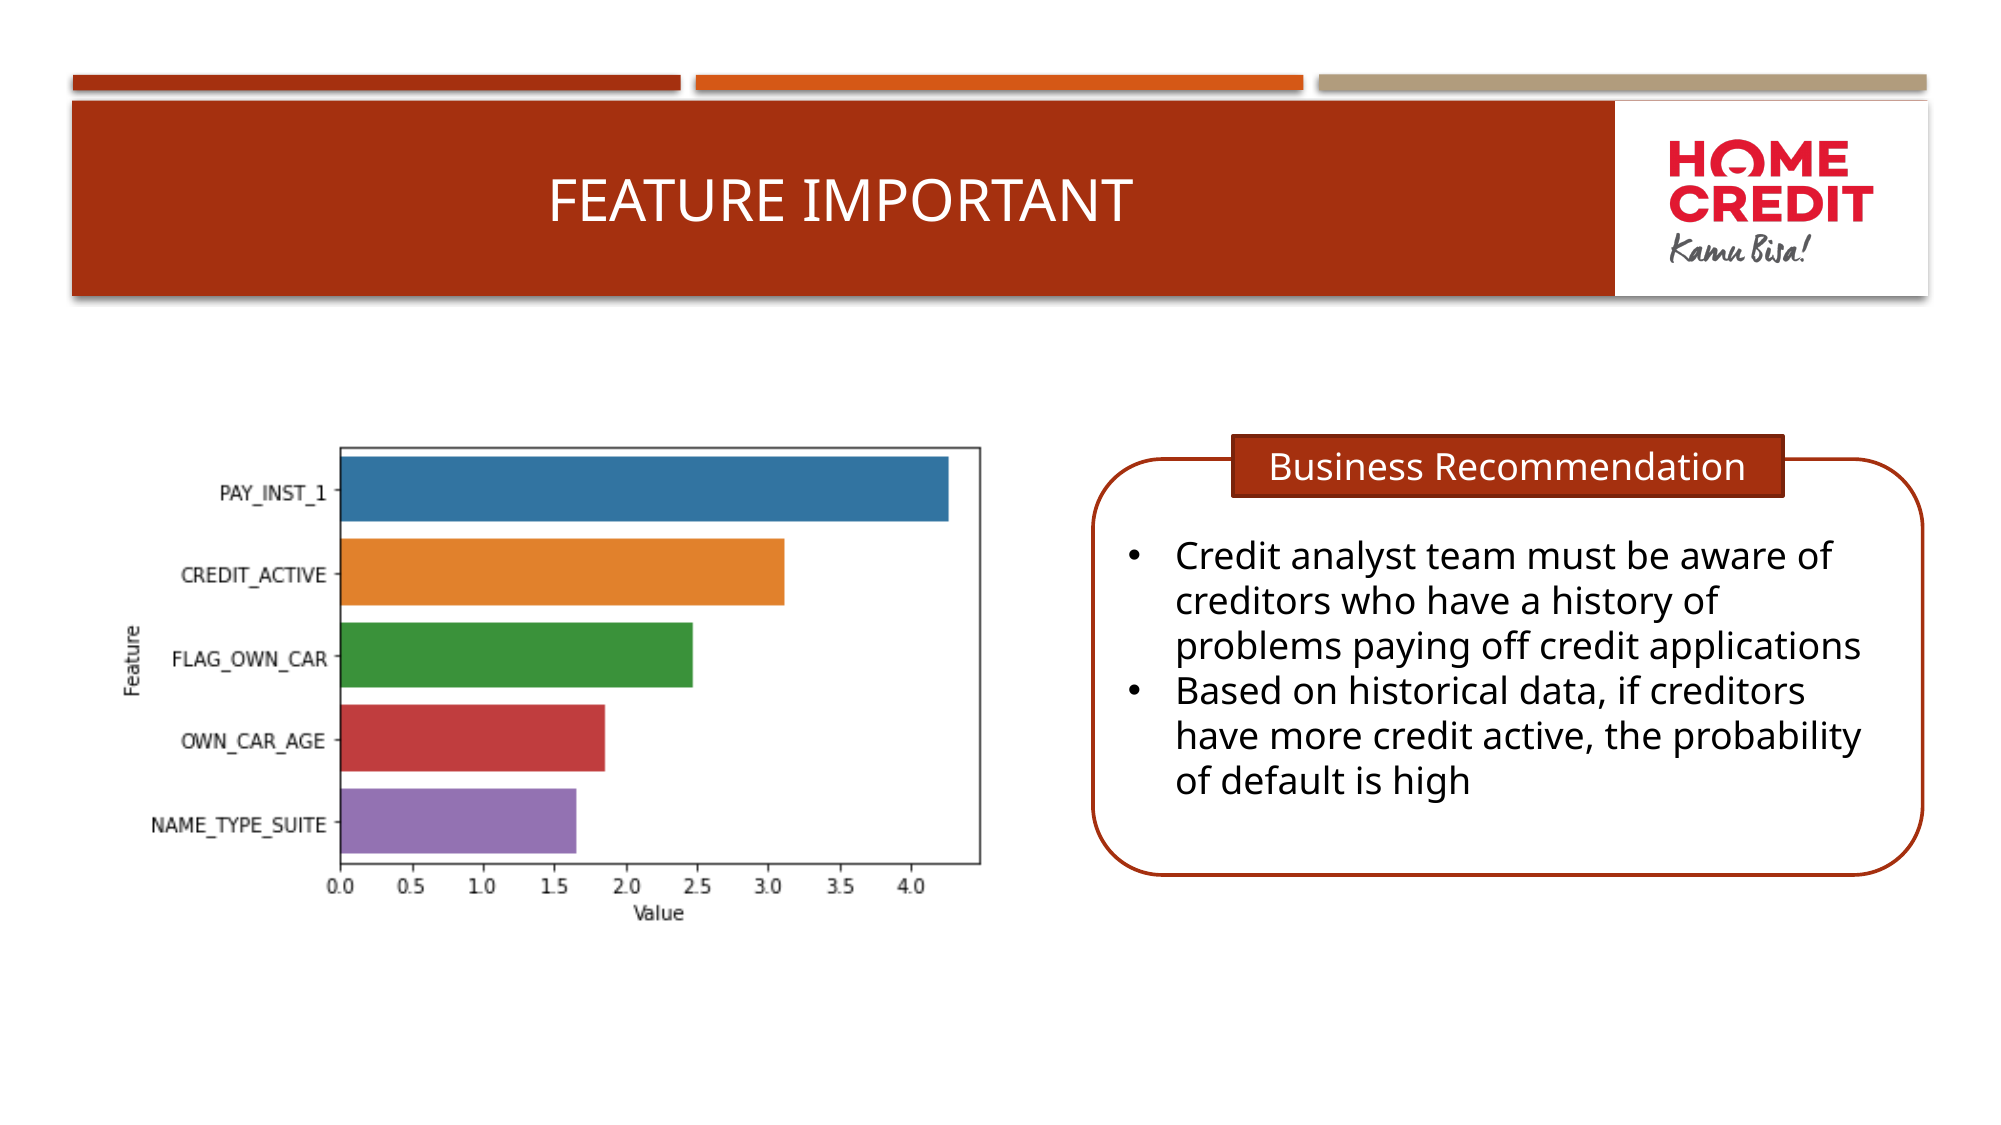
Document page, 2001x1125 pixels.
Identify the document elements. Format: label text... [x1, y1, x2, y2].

picture [1614, 99, 1929, 297]
text_box Credit analyst team must be aware of creditors who have a history of problems paying off credit applications Based on historical data, if creditors have more credit active, the probability of default is high [1091, 457, 1925, 877]
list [111, 435, 993, 936]
title Feature Important [66, 115, 1608, 282]
text_box Business Recommendation [1231, 434, 1785, 498]
